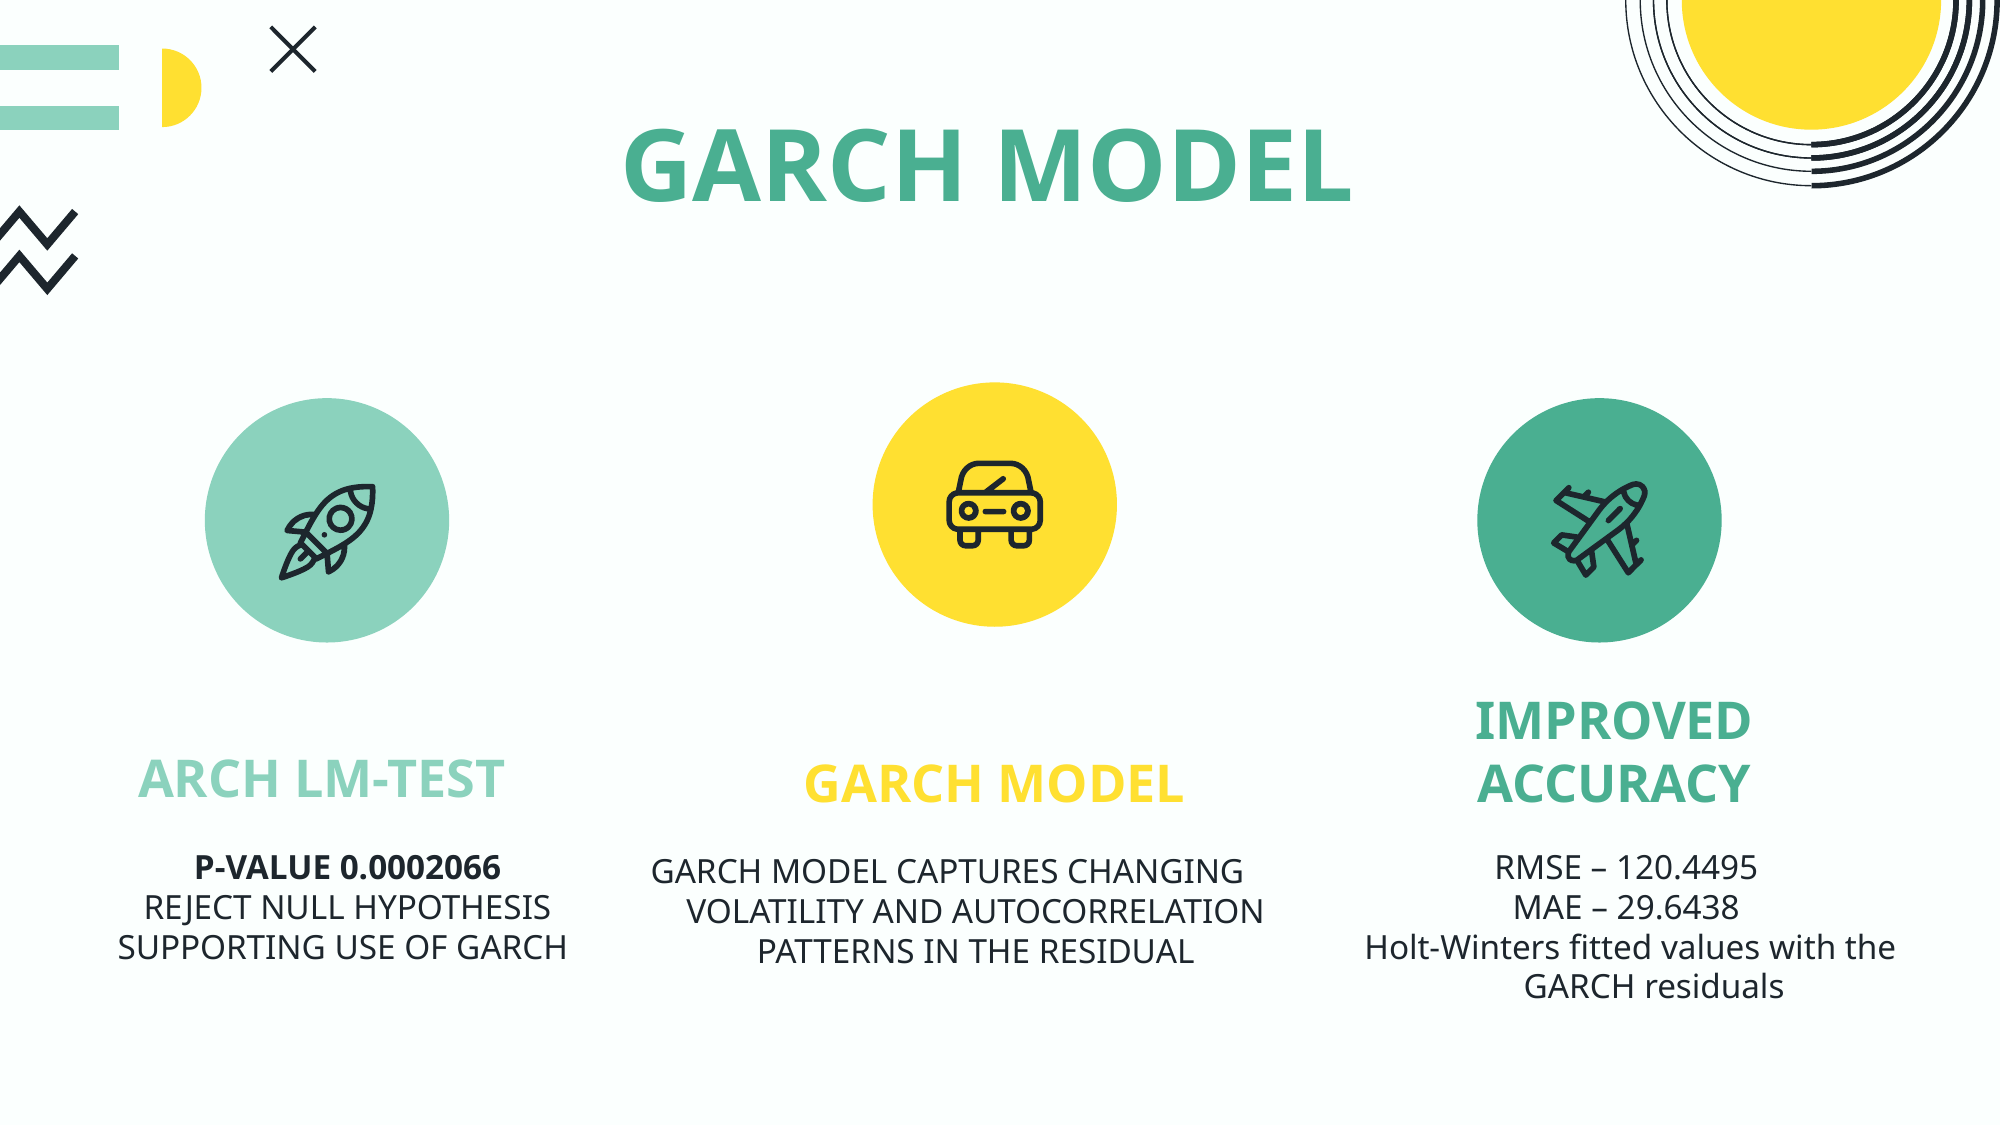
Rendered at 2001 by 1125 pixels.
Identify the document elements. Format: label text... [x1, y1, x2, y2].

title IMPROVED ACCURACY [1328, 735, 1900, 830]
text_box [1550, 480, 1649, 579]
subtitle P-VALUE 0.0002066 REJECT NULL HYPOTHESIS SUPPORTING USE OF GARCH [15, 830, 661, 1013]
title GARCH MODEL [755, 735, 1234, 833]
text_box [277, 483, 376, 581]
text_box [1477, 398, 1722, 643]
title GARCH MODEL [357, 81, 1643, 230]
subtitle RMSE – 120.4495 MAE – 29.6438 Holt-Winters fitted values with the GARCH residuals [1277, 830, 1957, 990]
title ARCH LM-TEST [83, 731, 561, 828]
subtitle GARCH MODEL CAPTURES CHANGING VOLATILITY AND AUTOCORRELATION PATTERNS IN THE RESIDUAL [560, 835, 1317, 994]
text_box [204, 398, 450, 643]
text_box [946, 460, 1044, 549]
text_box [872, 382, 1117, 627]
